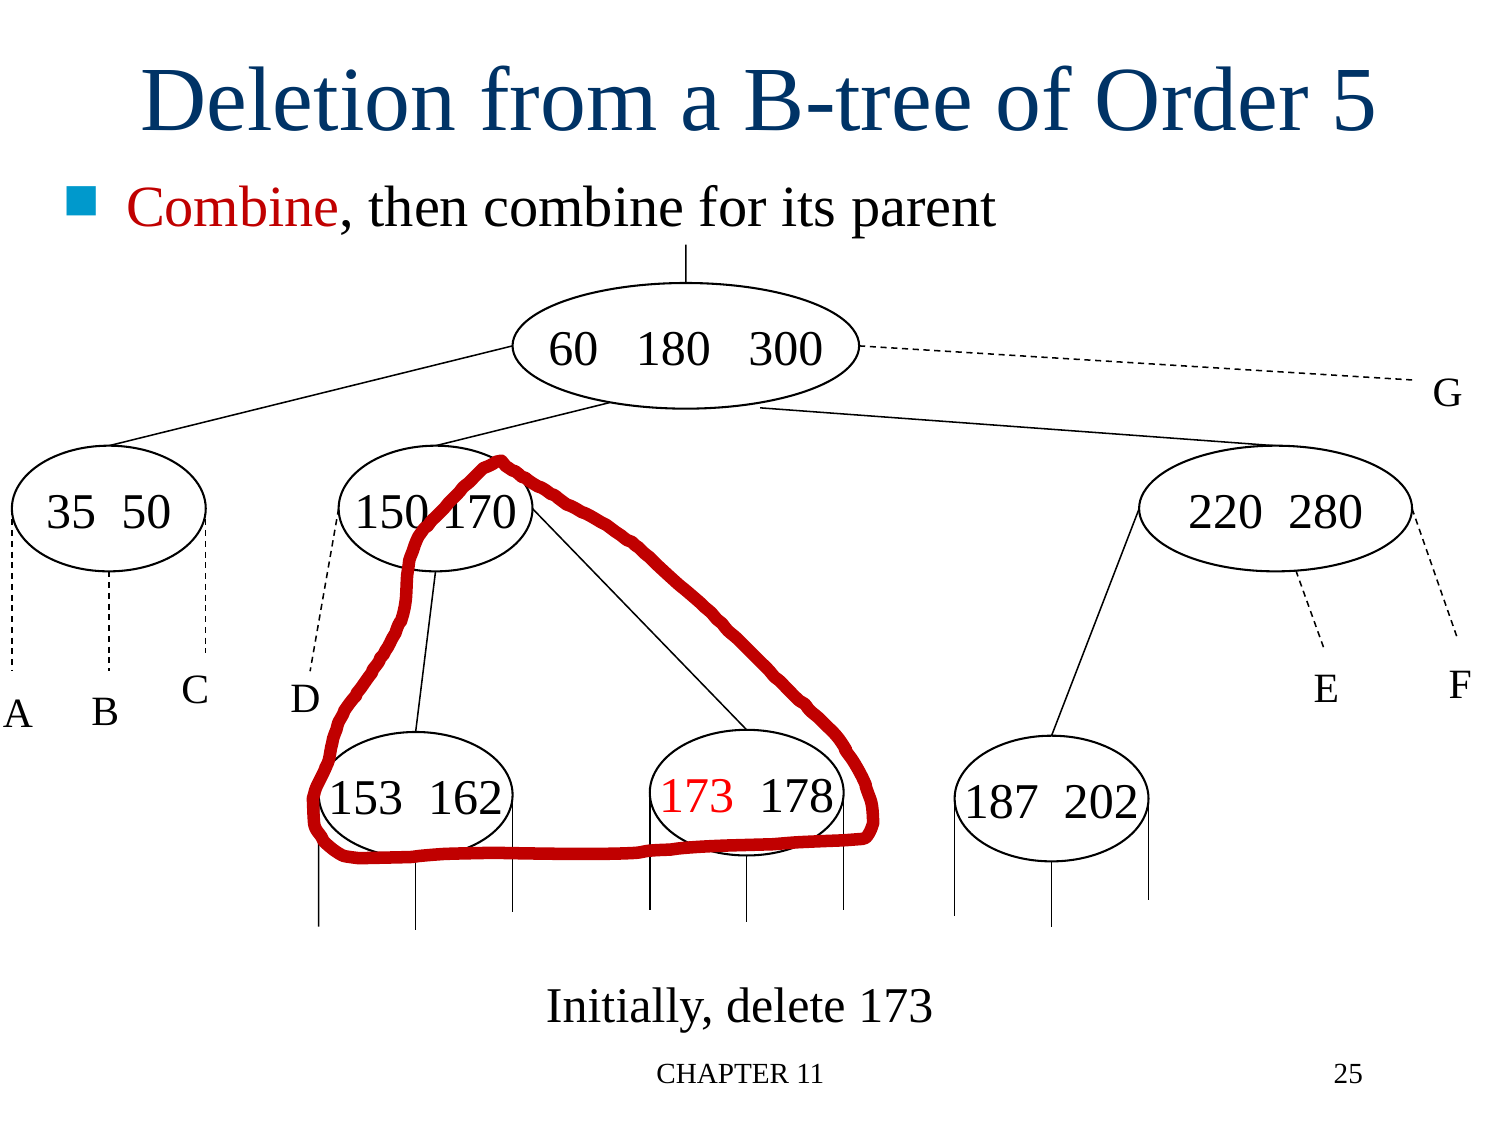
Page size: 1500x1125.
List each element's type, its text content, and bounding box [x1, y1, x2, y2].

text_box [335, 460, 649, 854]
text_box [318, 732, 513, 930]
text_box Initially, delete 173 [530, 964, 949, 1040]
text_box 220 280 [1138, 444, 1414, 573]
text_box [1412, 508, 1457, 637]
list Combine, then combine for its parent [54, 160, 1466, 1016]
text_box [954, 735, 1149, 928]
text_box 35 50 [10, 444, 207, 573]
text_box G [1417, 356, 1479, 422]
text_box D [275, 663, 336, 729]
text_box [747, 648, 830, 729]
slide_number 25 [1065, 1047, 1379, 1123]
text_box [310, 508, 339, 672]
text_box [1295, 570, 1325, 651]
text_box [532, 508, 747, 730]
footer CHAPTER 11 [503, 1047, 979, 1123]
text_box [844, 746, 874, 841]
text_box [108, 345, 513, 446]
text_box 60 180 300 [511, 281, 861, 410]
text_box A [0, 678, 49, 744]
text_box 150 170 [337, 446, 500, 570]
text_box C [166, 654, 224, 720]
text_box B [76, 676, 135, 741]
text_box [760, 407, 1276, 446]
text_box E [1295, 653, 1357, 719]
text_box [1051, 508, 1140, 735]
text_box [435, 402, 610, 446]
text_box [649, 729, 844, 922]
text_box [415, 571, 436, 732]
title Deletion from a B-tree of Order 5 [95, 0, 1425, 188]
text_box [859, 345, 1413, 380]
text_box F [1430, 649, 1491, 715]
text_box [312, 783, 318, 833]
